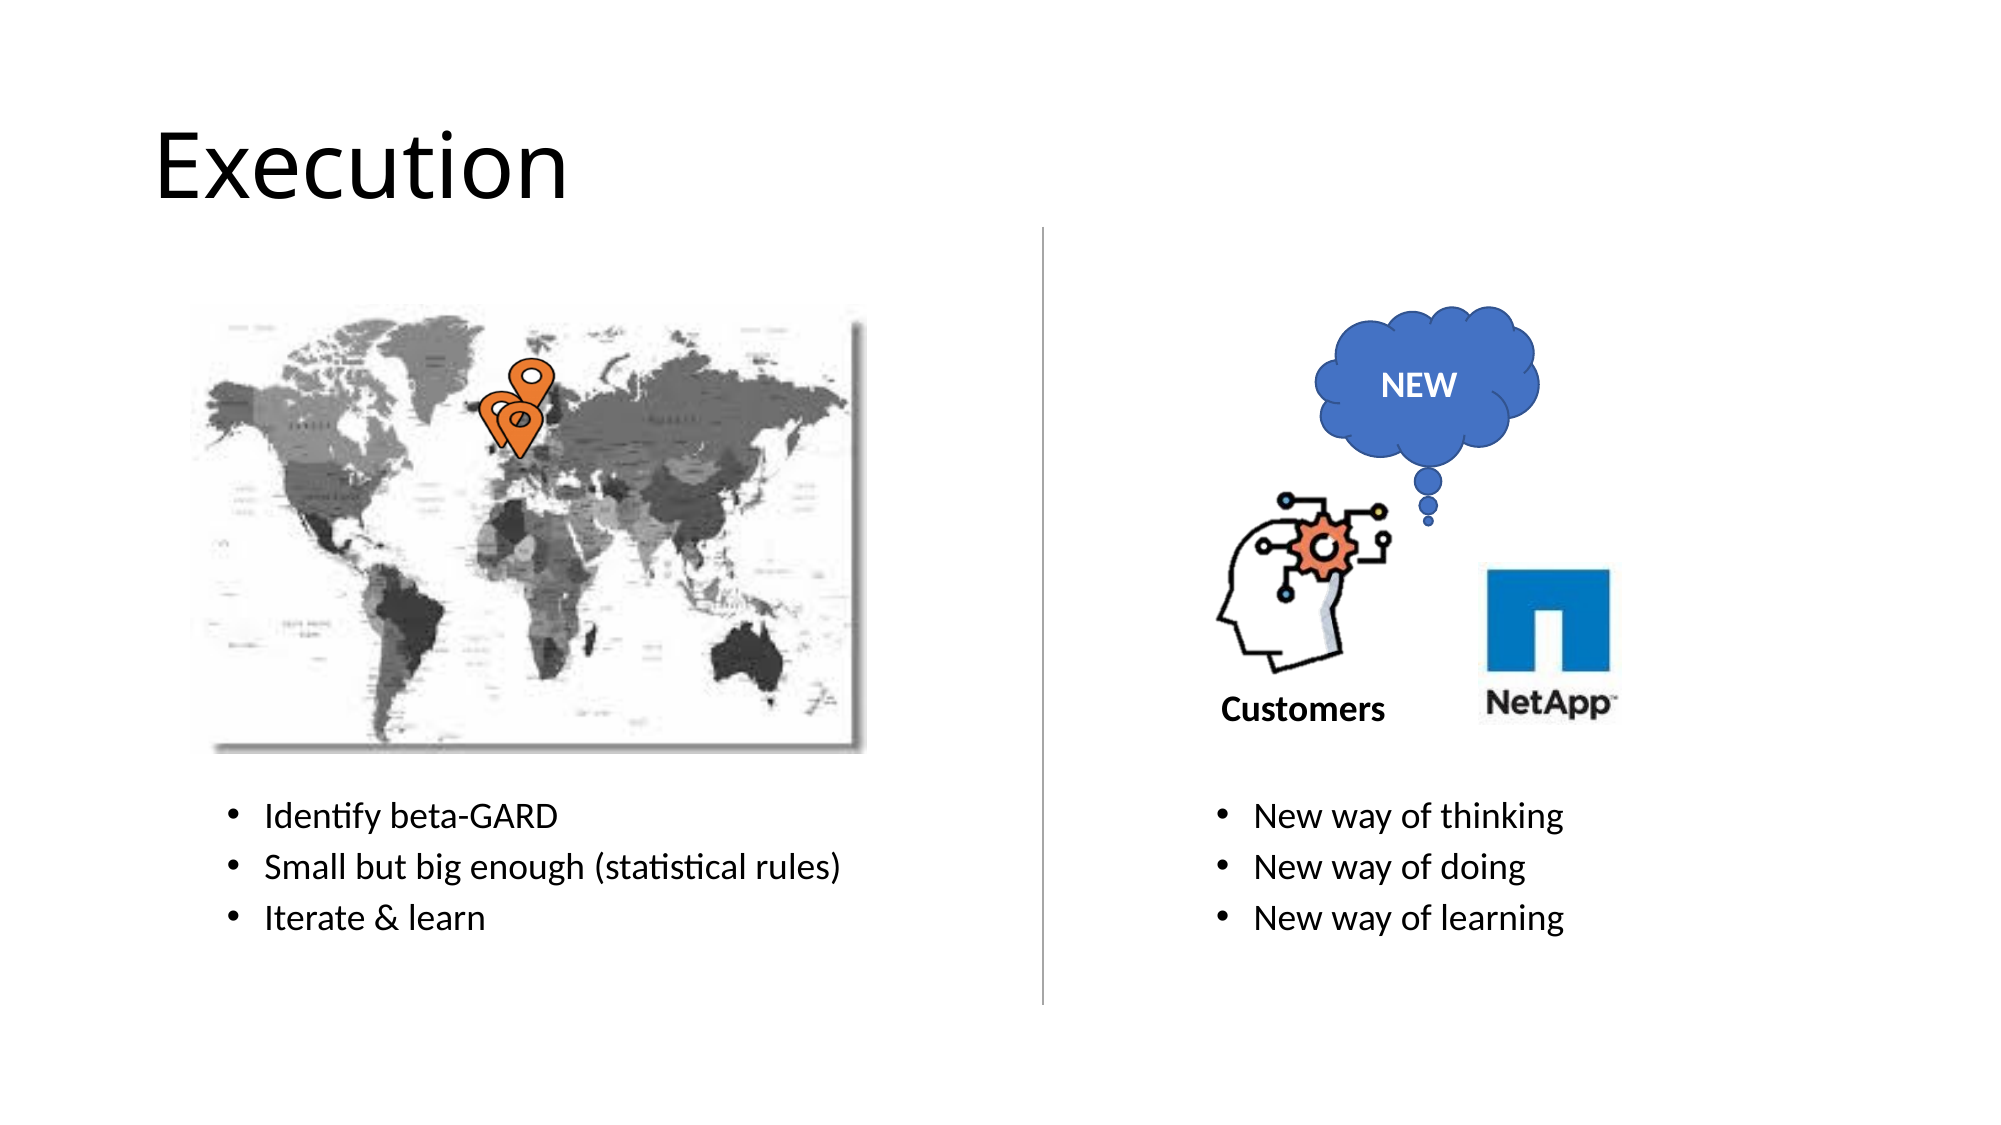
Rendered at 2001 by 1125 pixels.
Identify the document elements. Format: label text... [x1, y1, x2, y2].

picture [1477, 562, 1622, 725]
list Identify beta-GARD Small but big enough (statistical rules) Iterate & learn [136, 788, 872, 959]
picture [190, 304, 867, 754]
text_box Customers [1206, 707, 1401, 737]
title Execution [137, 59, 1863, 278]
text_box New way of thinking New way of doing New way of learning [1126, 788, 1795, 959]
text_box NEW [1314, 306, 1540, 527]
picture [1180, 459, 1428, 707]
